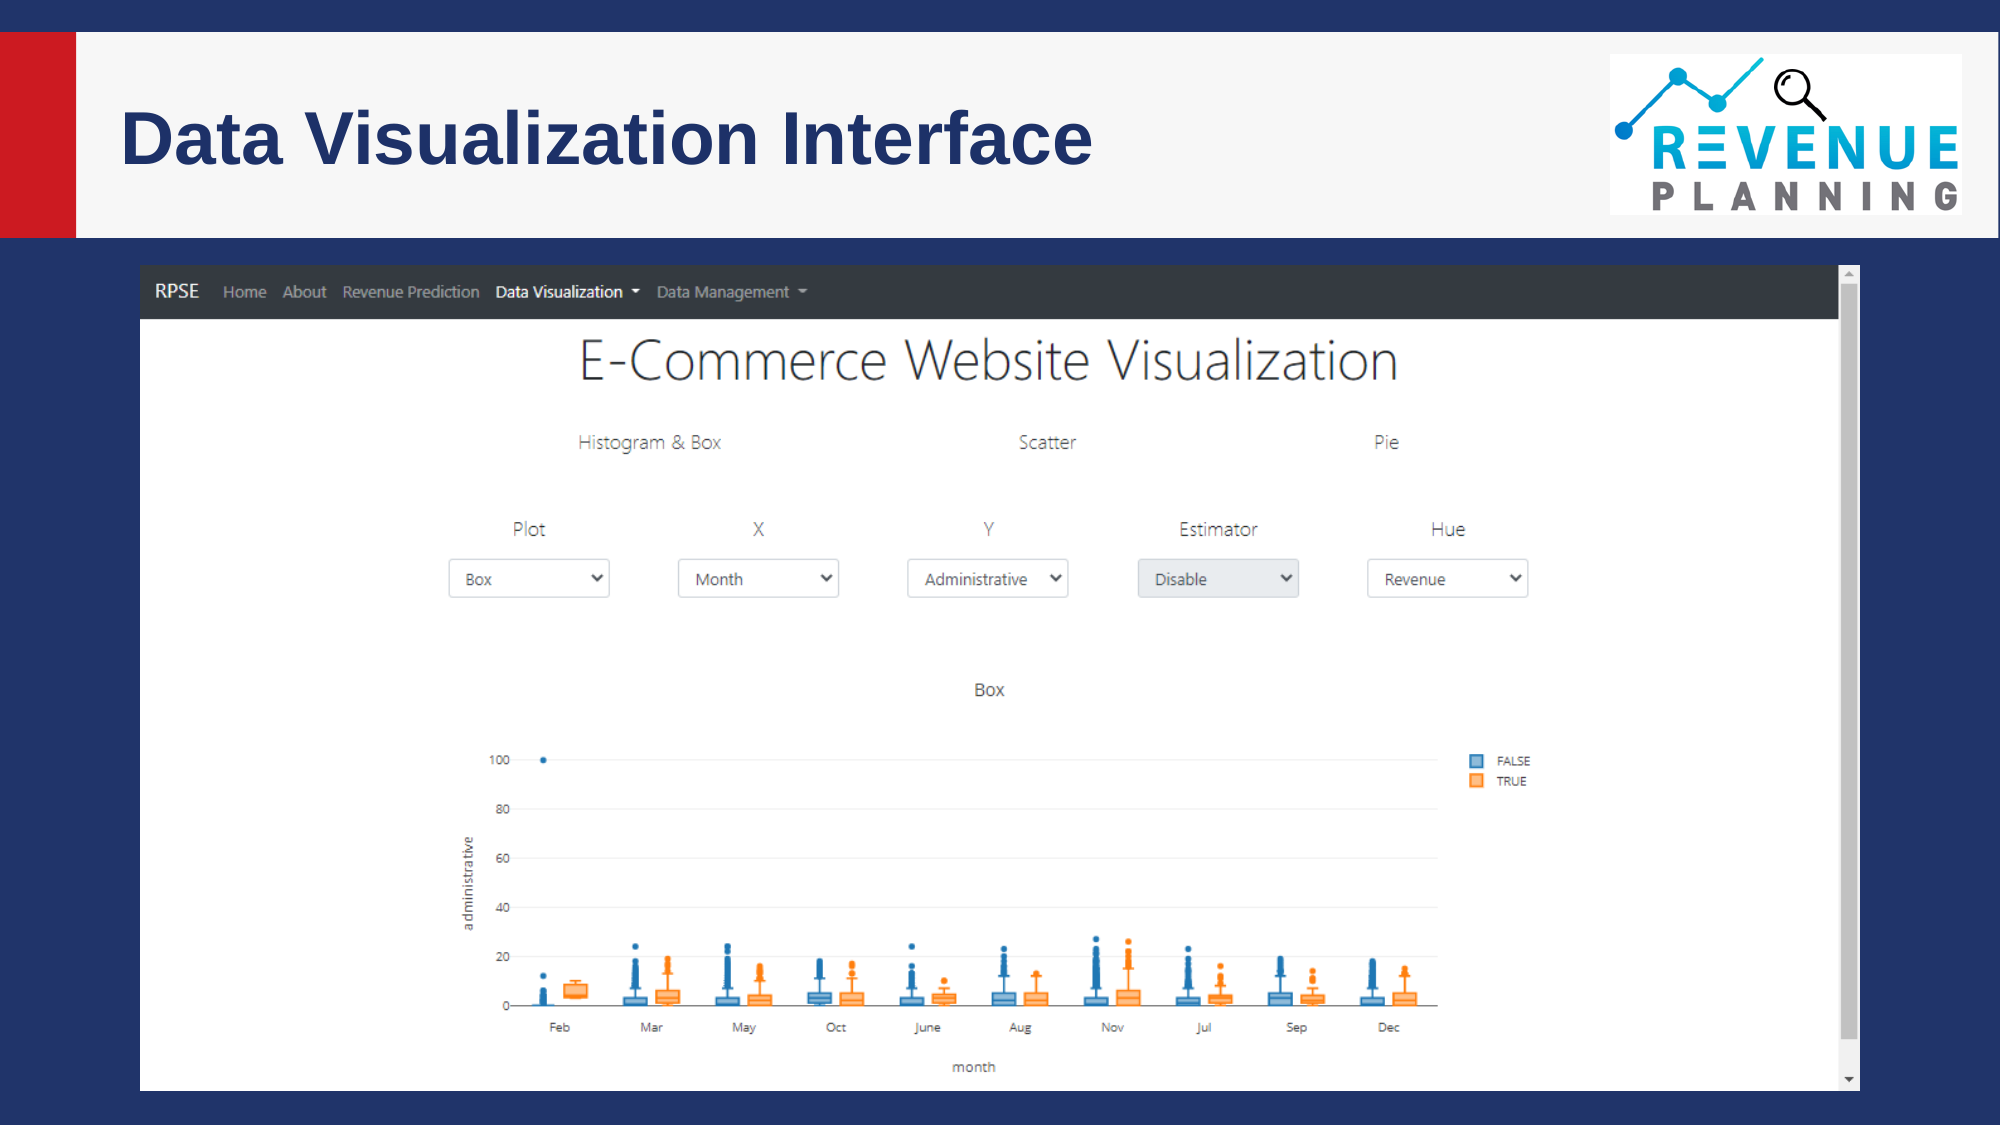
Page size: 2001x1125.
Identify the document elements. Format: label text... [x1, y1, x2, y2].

text_box [77, 31, 2000, 239]
text_box Data Visualization Interface [106, 87, 1252, 183]
text_box [0, 31, 77, 239]
picture [1610, 54, 1962, 215]
picture [140, 265, 1860, 1091]
